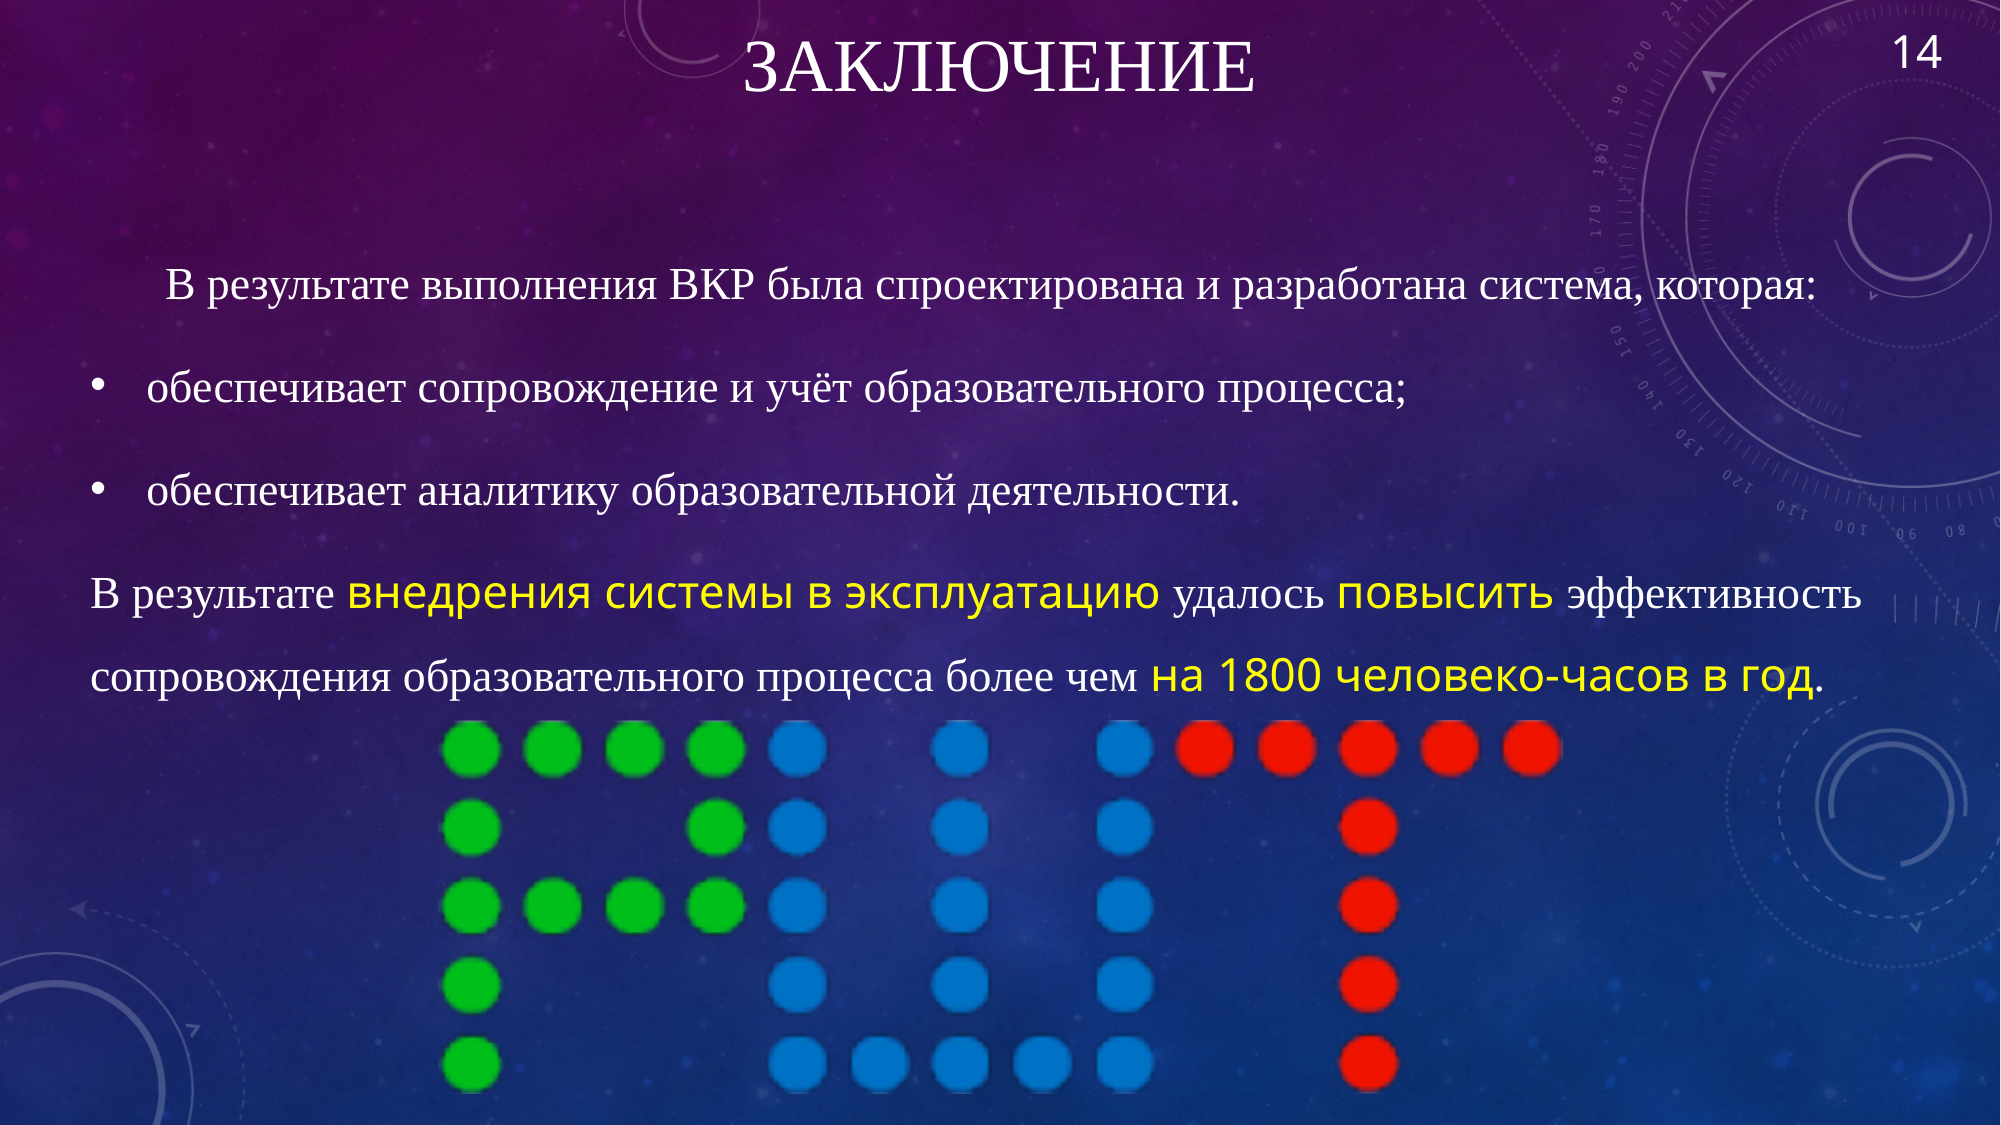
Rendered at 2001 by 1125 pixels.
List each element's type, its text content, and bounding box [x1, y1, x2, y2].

text_box 14 [1832, 0, 2000, 108]
picture [0, 0, 2001, 1125]
title Заключение [0, 0, 2000, 123]
picture [437, 719, 1563, 1094]
list В результате выполнения ВКР была спроектирована и разработана система, которая: обеспечивает сопровождение и учёт образовательного процесса; обеспечивает аналитику образовательной деятельности. В результате внедрения системы в эксплуатацию удалось повысить эффективность сопровождения образовательного процесса более чем на 1800 человеко-часов в год. [0, 218, 2000, 1125]
